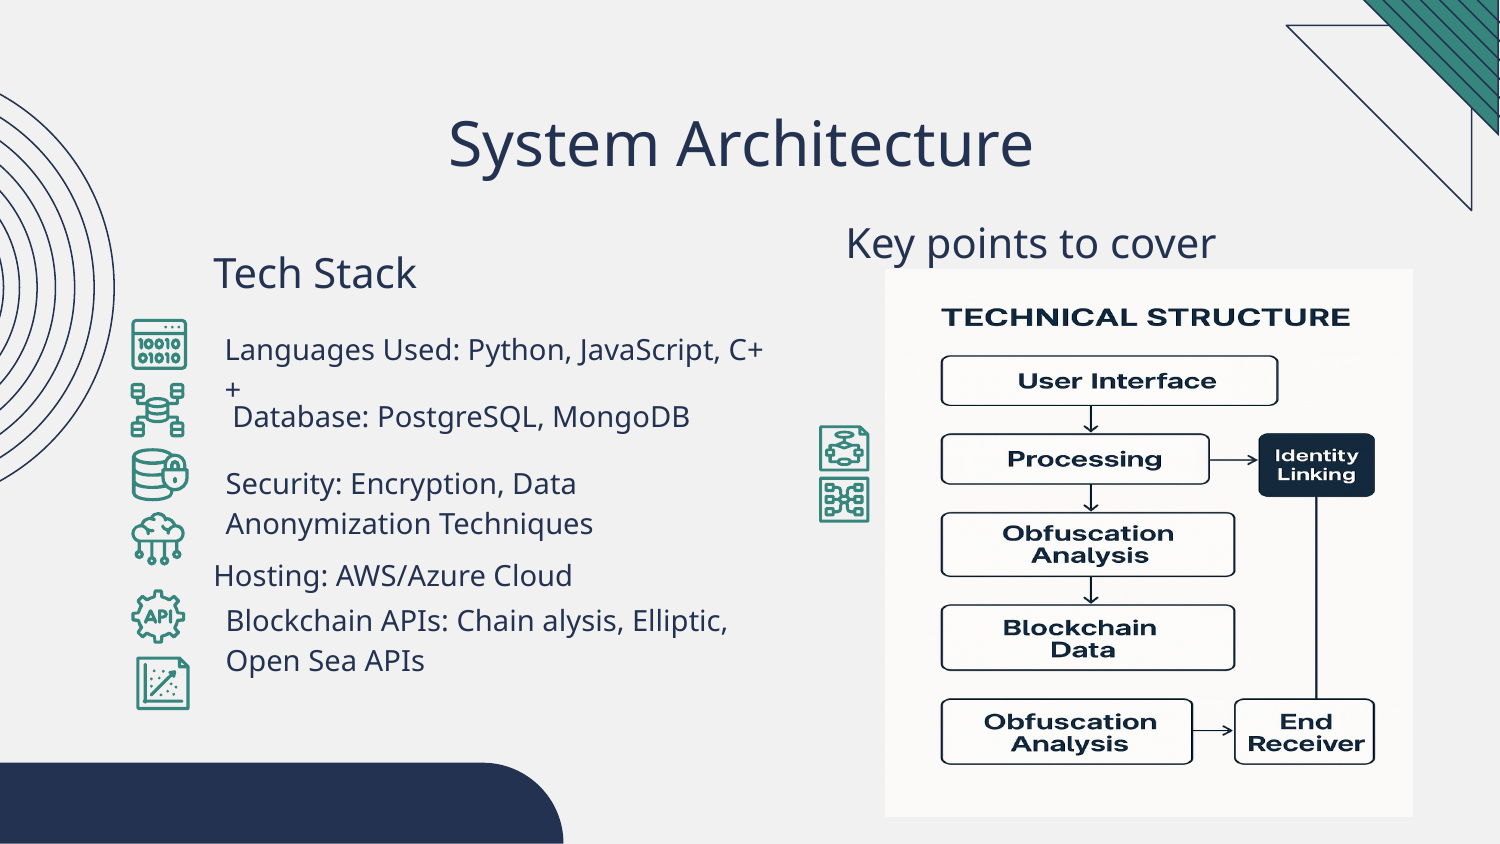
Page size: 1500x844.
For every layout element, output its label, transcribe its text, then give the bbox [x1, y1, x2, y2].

subtitle Key points to cover [830, 225, 1357, 282]
text_box [130, 382, 185, 438]
title System Architecture [143, 88, 1357, 183]
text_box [131, 447, 189, 502]
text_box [131, 318, 188, 371]
text_box Hosting: AWS/Azure Cloud [198, 536, 638, 600]
subtitle Languages Used: Python, JavaScript, C++ [209, 310, 787, 375]
subtitle Database: PostgreSQL, MongoDB [217, 378, 724, 438]
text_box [131, 589, 186, 644]
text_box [818, 425, 870, 472]
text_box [136, 656, 190, 711]
text_box [131, 512, 185, 566]
text_box Security: Encryption, Data Anonymization Techniques [210, 444, 787, 509]
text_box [818, 476, 870, 523]
picture [885, 269, 1413, 818]
text_box Blockchain APIs: Chain alysis, Elliptic, Open Sea APIs [210, 581, 820, 645]
subtitle Tech Stack [198, 235, 509, 312]
